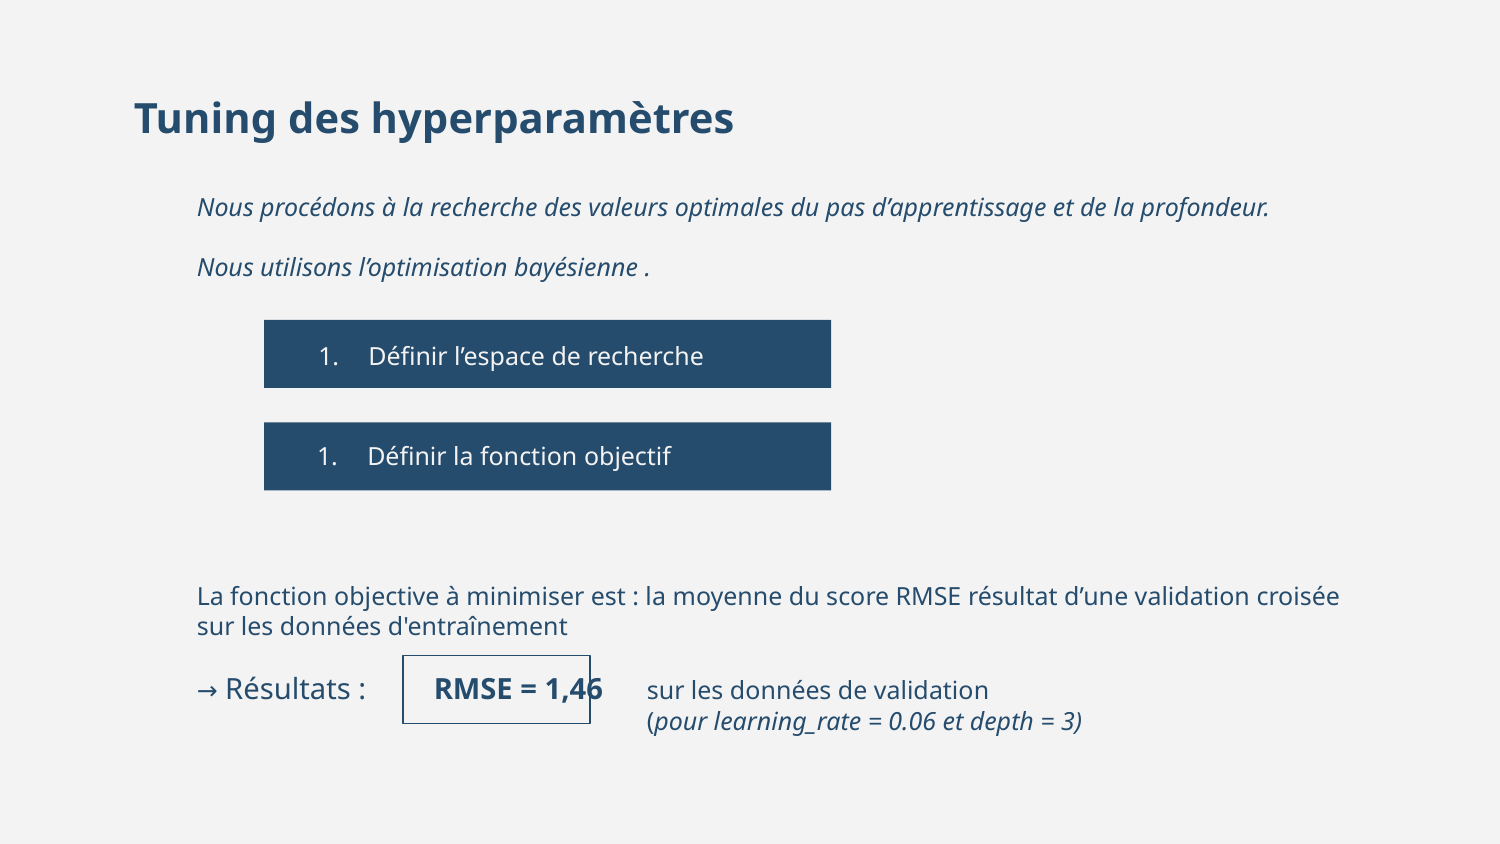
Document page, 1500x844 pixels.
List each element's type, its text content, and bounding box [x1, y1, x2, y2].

text_box Définir l’espace de recherche [278, 325, 780, 383]
text_box [403, 655, 591, 724]
title Tuning des hyperparamètres [118, 77, 867, 164]
title Nous procédons à la recherche des valeurs optimales du pas d’apprentissage et de la profondeur. Nous utilisons l’optimisation bayésienne . La fonction objective à minimiser est : la moyenne du score RMSE résultat d’une validation croisée sur les données d'entraînement → Résultats : RMSE = 1,46 sur les données de validation (pour learning_rate = 0.06 et depth = 3) [181, 176, 1393, 766]
text_box Définir la fonction objectif [277, 365, 779, 423]
text_box [264, 319, 832, 388]
